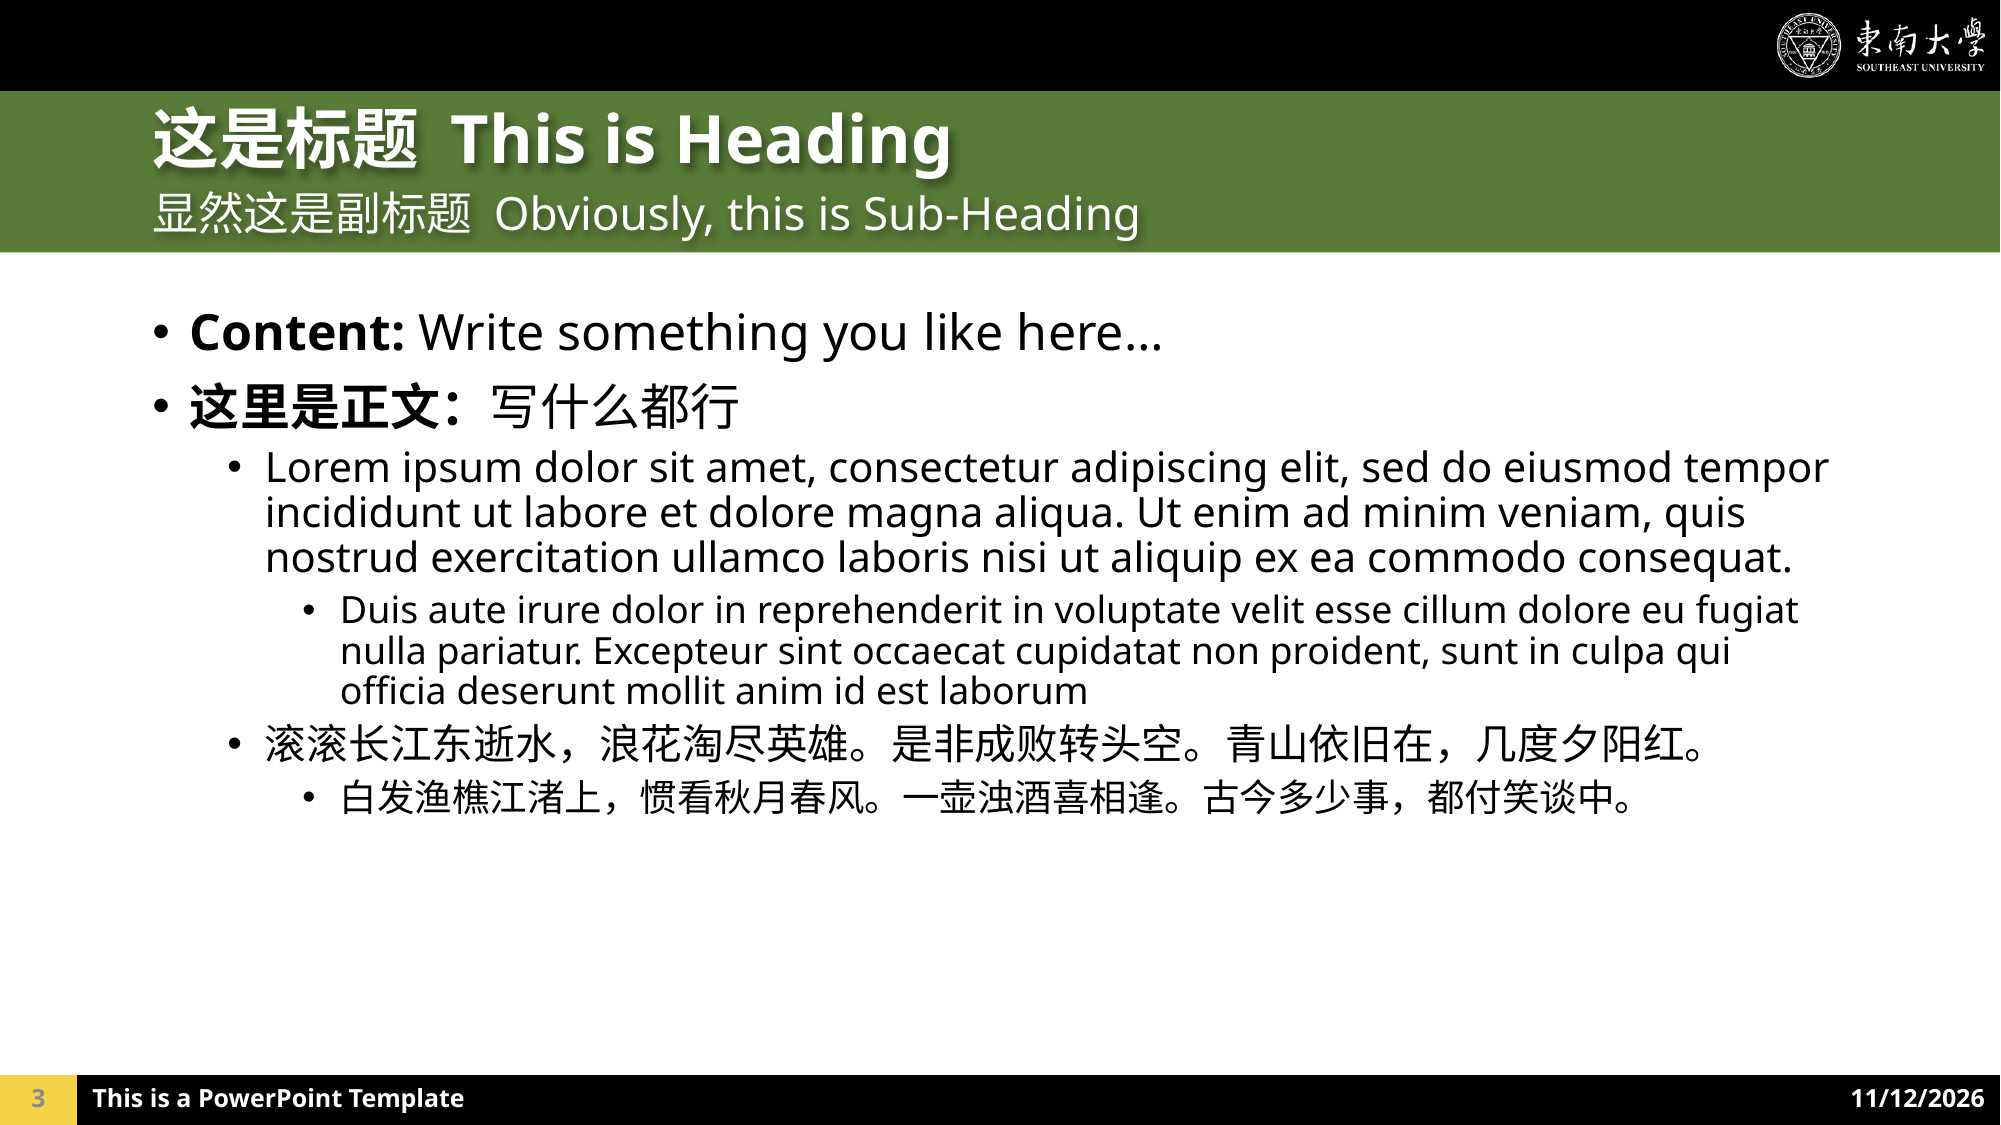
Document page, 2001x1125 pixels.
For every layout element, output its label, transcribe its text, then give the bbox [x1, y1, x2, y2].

subtitle 显然这是副标题 Obviously, this is Sub-Heading [137, 187, 1638, 249]
list Content: Write something you like here… 这里是正文：写什么都行 Lorem ipsum dolor sit amet, consectetur adipiscing elit, sed do eiusmod tempor incididunt ut labore et dolore magna aliqua. Ut enim ad minim veniam, quis nostrud exercitation ullamco laboris nisi ut aliquip ex ea commodo consequat. Duis aute irure dolor in reprehenderit in voluptate velit esse cillum dolore eu fugiat nulla pariatur. Excepteur sint occaecat cupidatat non proident, sunt in culpa qui officia deserunt mollit anim id est laborum 滚滚长江东逝水，浪花淘尽英雄。是非成败转头空。青山依旧在，几度夕阳红。 白发渔樵江渚上，惯看秋月春风。一壶浊酒喜相逢。古今多少事，都付笑谈中。 [137, 299, 1863, 1014]
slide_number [1775, 1075, 2000, 1125]
title 这是标题 This is Heading [137, 97, 2000, 187]
footer This is a PowerPoint Template [78, 1075, 1775, 1125]
picture [1774, 10, 1988, 80]
slide_number 3 [0, 1075, 78, 1125]
